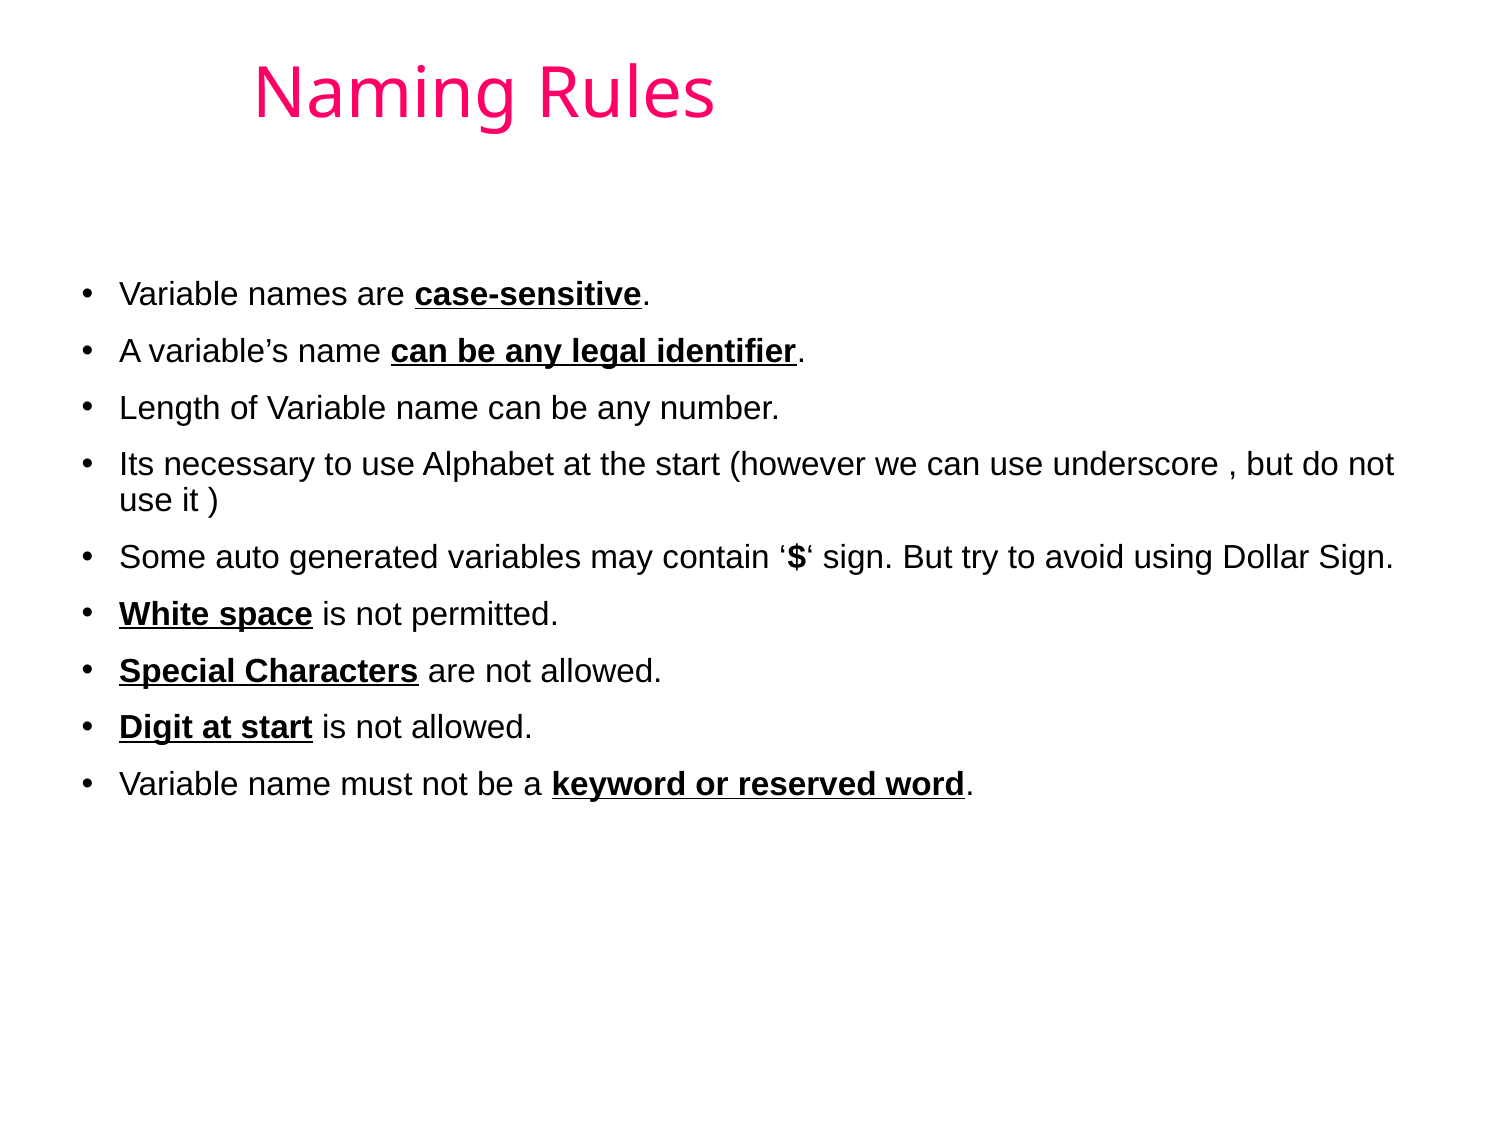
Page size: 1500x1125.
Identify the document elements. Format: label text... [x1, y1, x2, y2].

list Variable names are case-sensitive. A variable’s name can be any legal identifier. Length of Variable name can be any number. Its necessary to use Alphabet at the start (however we can use underscore , but do not use it ) Some auto generated variables may contain ‘$‘ sign. But try to avoid using Dollar Sign. White space is not permitted. Special Characters are not allowed. Digit at start is not allowed. Variable name must not be a keyword or reserved word. [66, 269, 1425, 990]
title Naming Rules [237, 2, 1500, 188]
